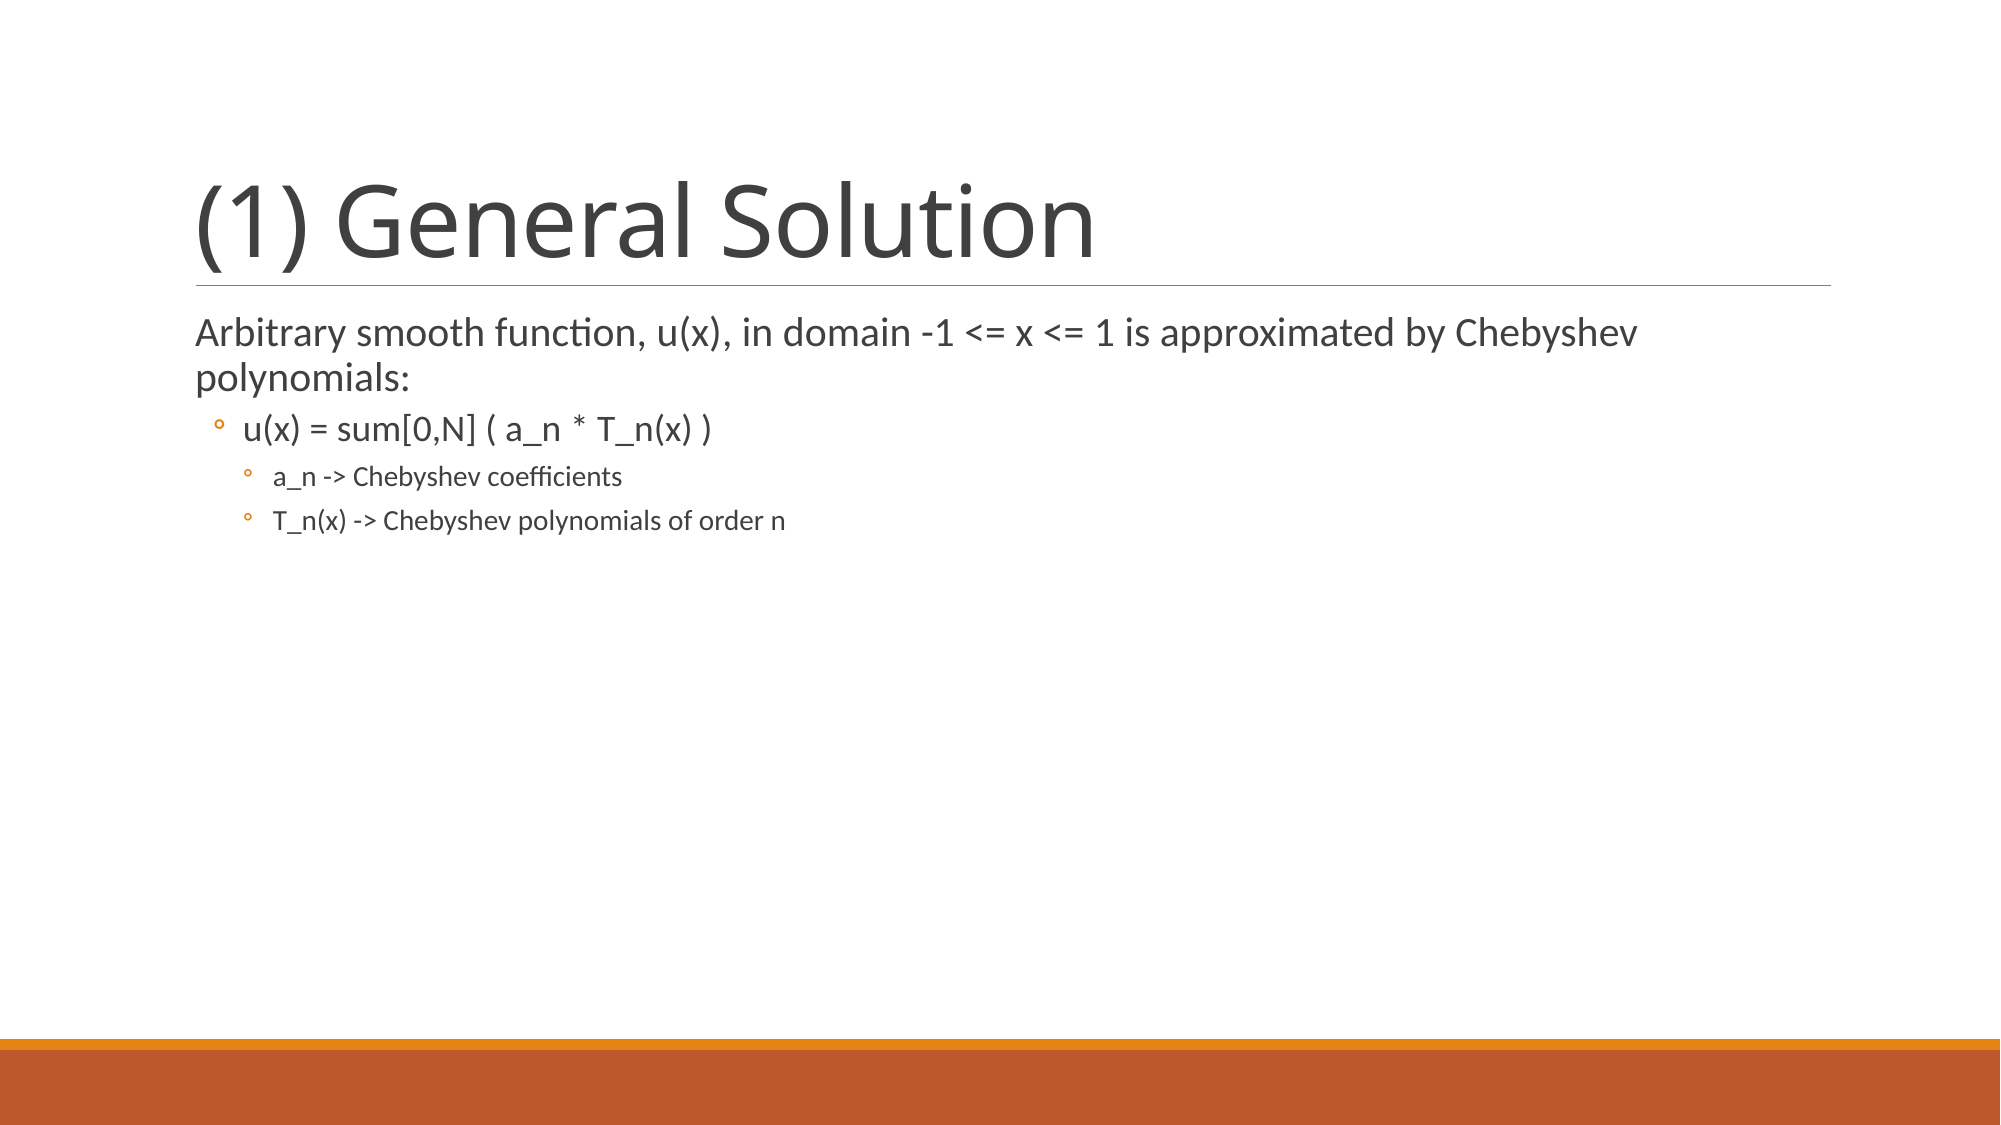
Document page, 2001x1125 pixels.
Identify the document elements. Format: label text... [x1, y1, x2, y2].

list Arbitrary smooth function, u(x), in domain -1 <= x <= 1 is approximated by Chebyshev polynomials: u(x) = sum[0,N] ( a_n * T_n(x) ) a_n -> Chebyshev coefficients T_n(x) -> Chebyshev polynomials of order n [180, 302, 1830, 963]
title (1) General Solution [180, 47, 1830, 285]
